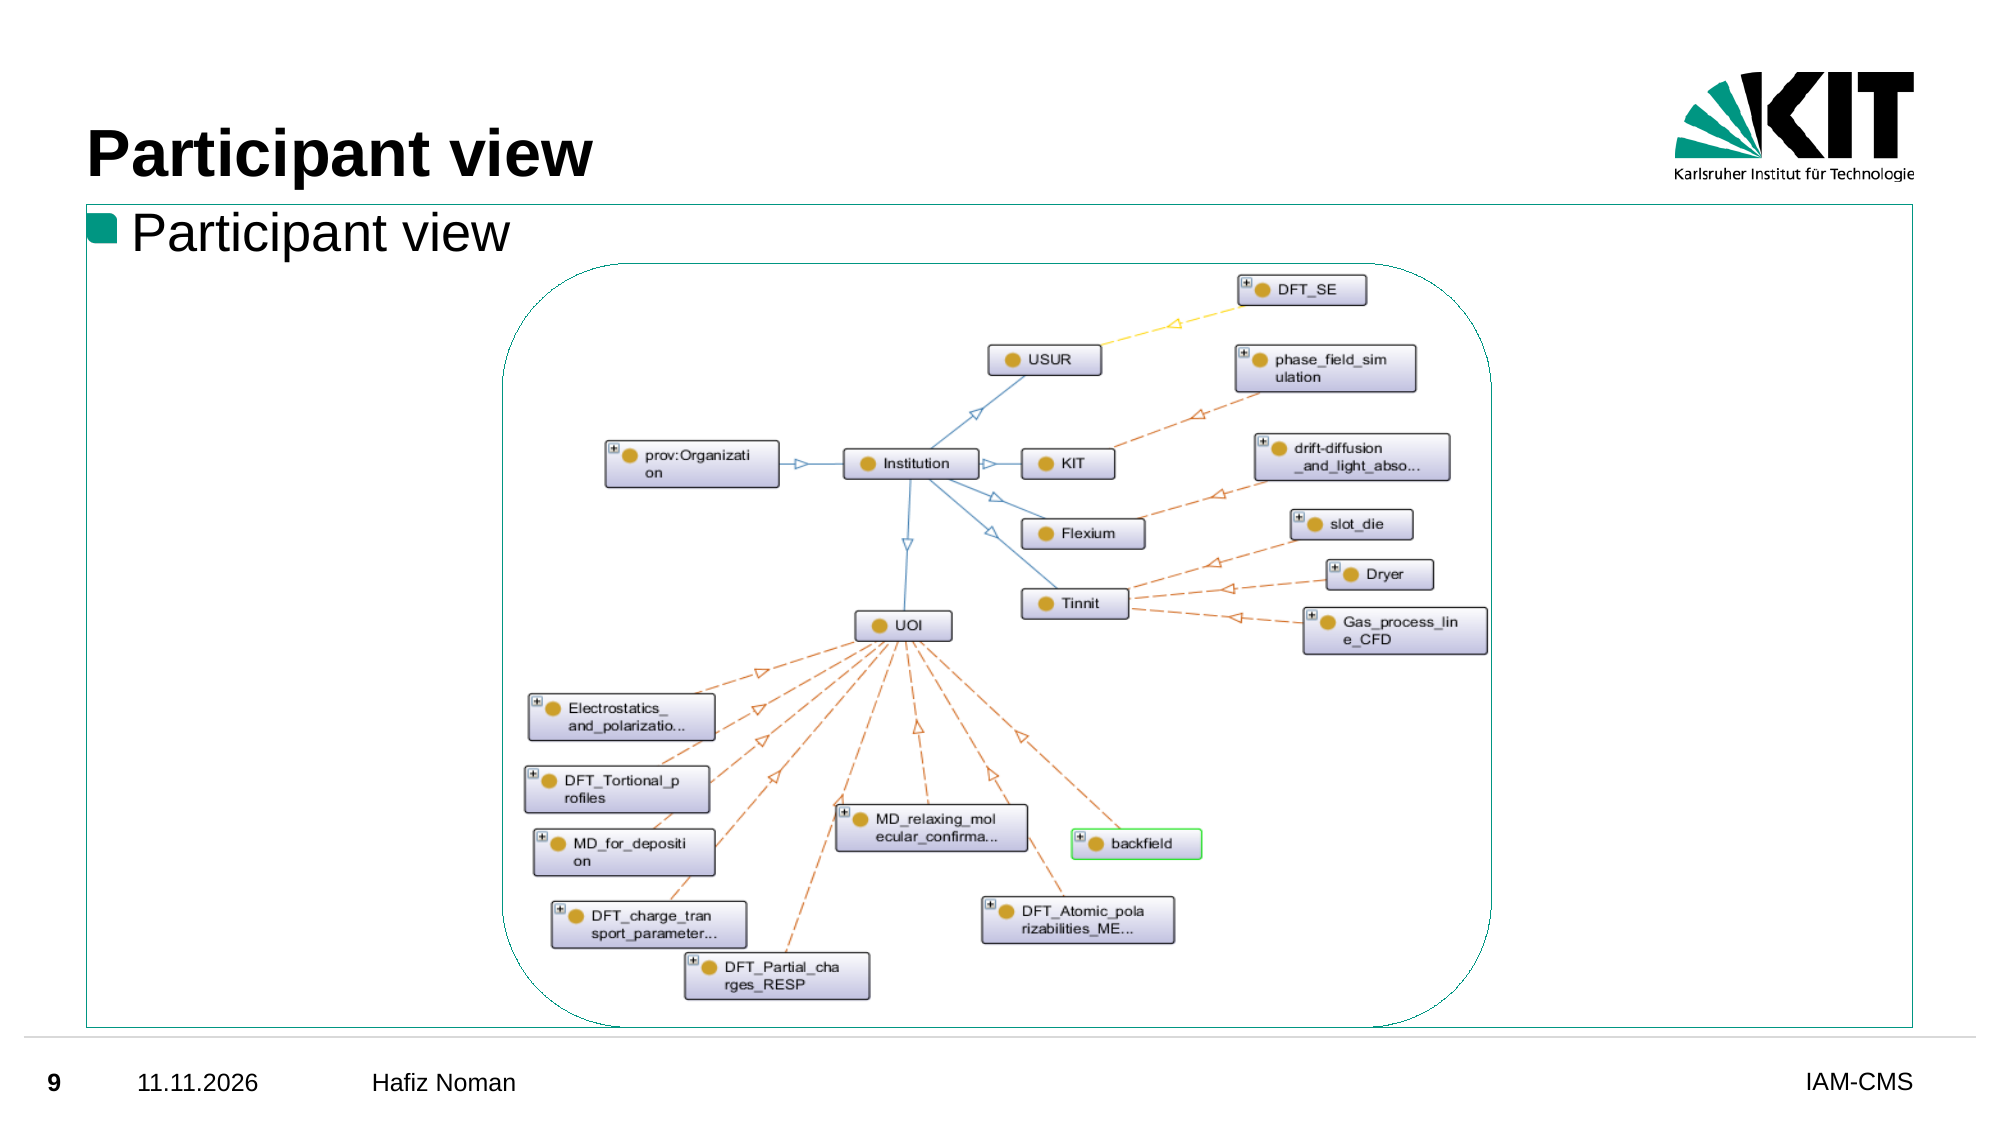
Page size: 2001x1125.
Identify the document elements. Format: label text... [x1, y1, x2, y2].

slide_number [137, 1038, 362, 1125]
picture [86, 213, 117, 247]
list Participant view [86, 204, 1913, 1028]
picture [502, 263, 1492, 1028]
title Participant view [86, 64, 1589, 191]
slide_number 9 [47, 1038, 119, 1125]
picture [1675, 72, 1914, 182]
